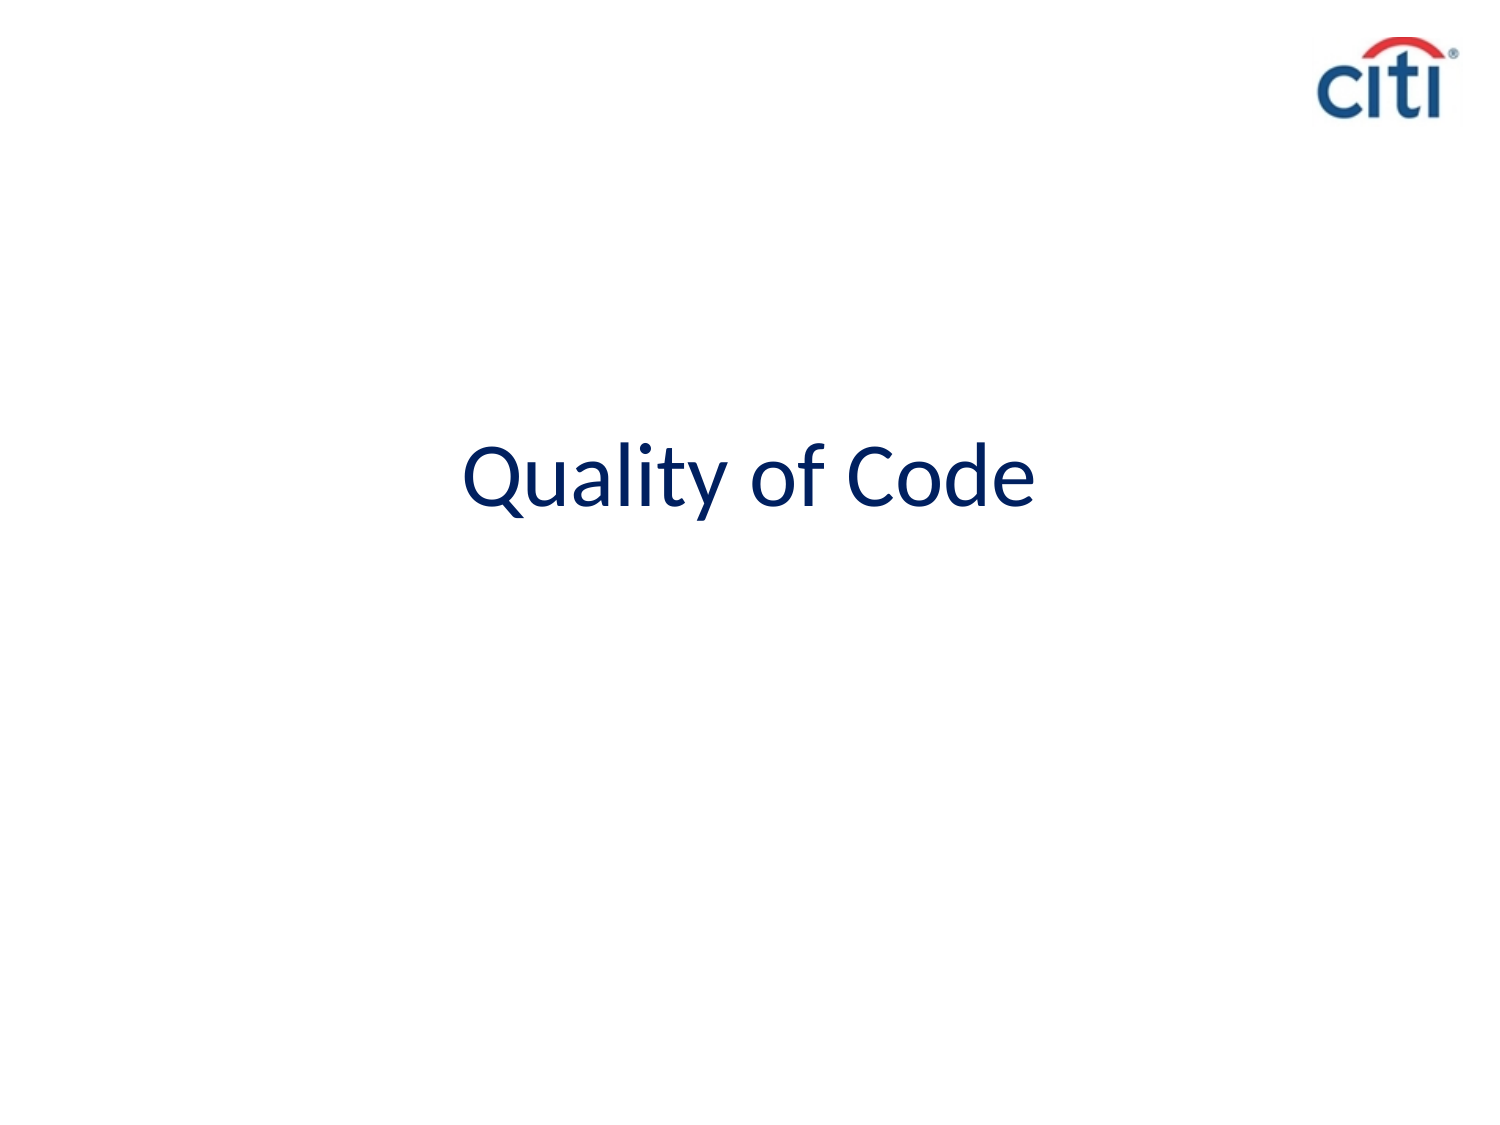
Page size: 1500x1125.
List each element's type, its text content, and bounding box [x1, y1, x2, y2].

picture [1312, 37, 1463, 127]
title Quality of Code [112, 349, 1388, 591]
